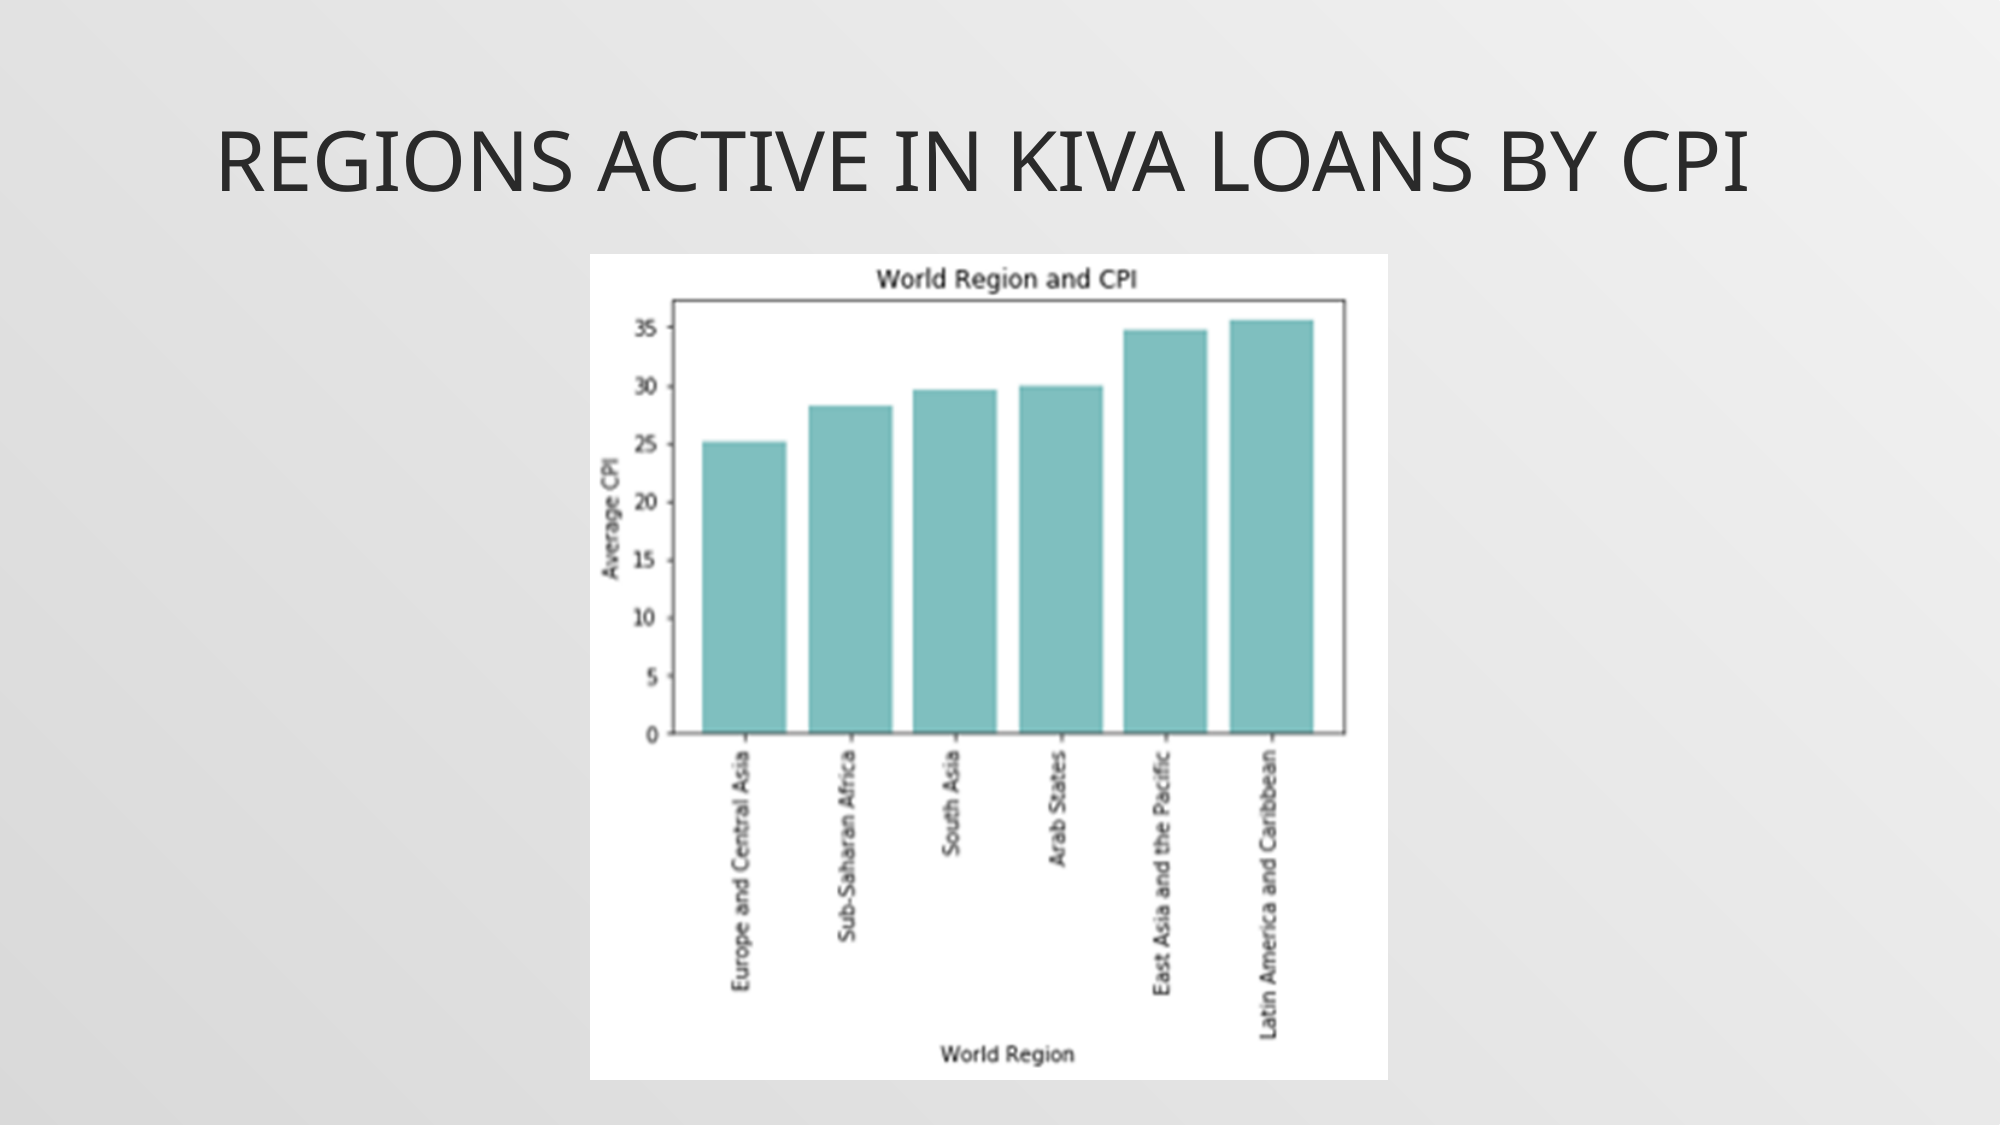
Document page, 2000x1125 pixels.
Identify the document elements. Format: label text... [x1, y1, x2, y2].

title Regions Active in Kiva Loans by CPI [199, 0, 1800, 218]
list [590, 254, 1388, 1080]
